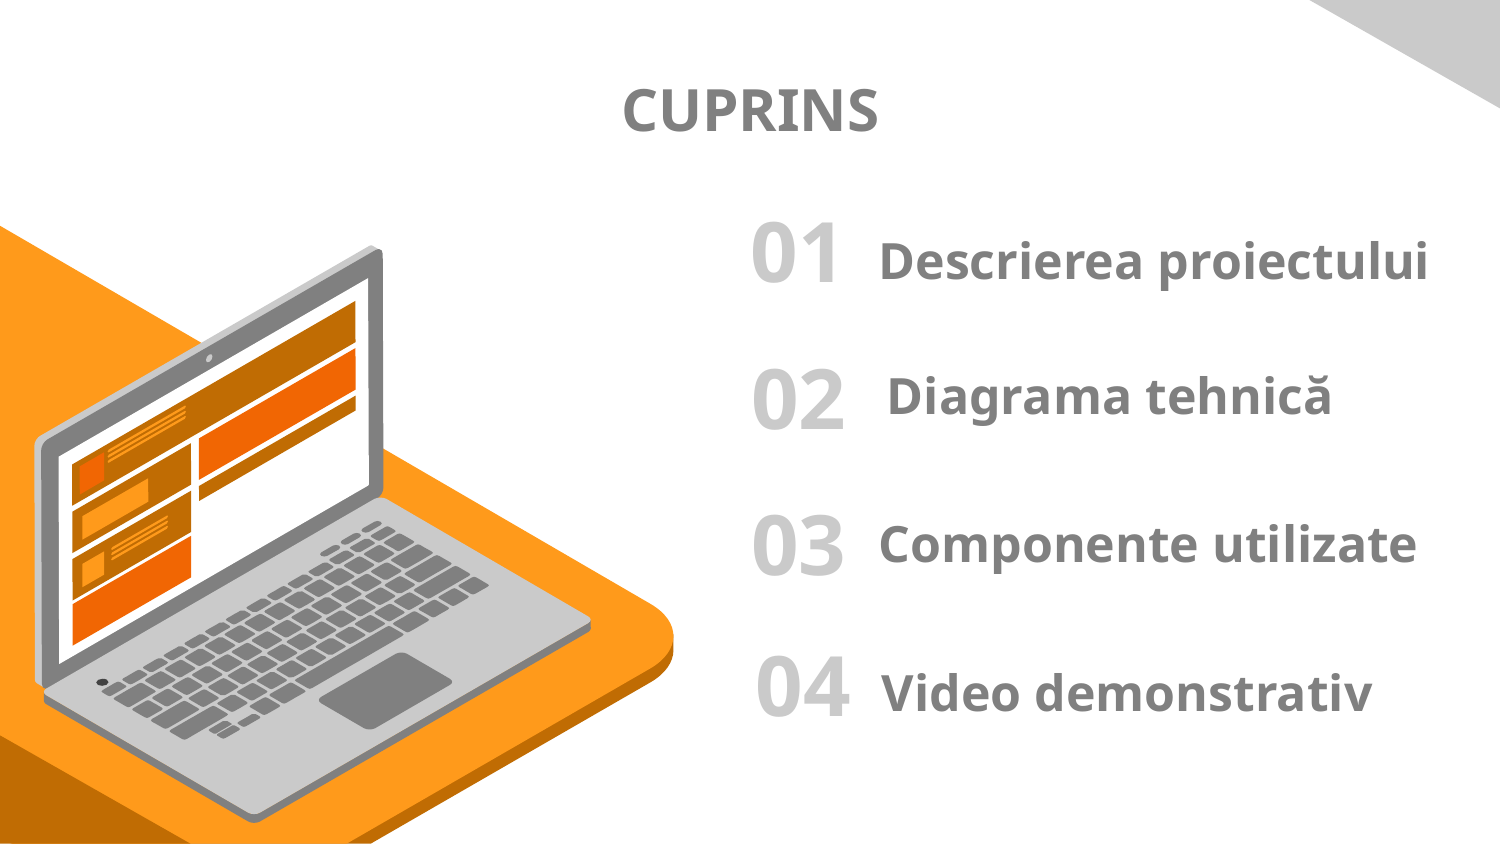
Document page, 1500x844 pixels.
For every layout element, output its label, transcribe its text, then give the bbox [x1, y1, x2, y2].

title Diagrama tehnică [885, 364, 1384, 425]
title 03 [712, 482, 885, 603]
title 02 [712, 336, 885, 457]
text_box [34, 245, 592, 824]
title 01 [725, 208, 872, 290]
title Componente utilizate [885, 512, 1472, 573]
text_box Video demonstrativ [890, 661, 1475, 722]
title Descrierea proiectului [872, 229, 1481, 290]
title CUPRINS [394, 70, 1106, 146]
text_box 04 [716, 622, 890, 743]
